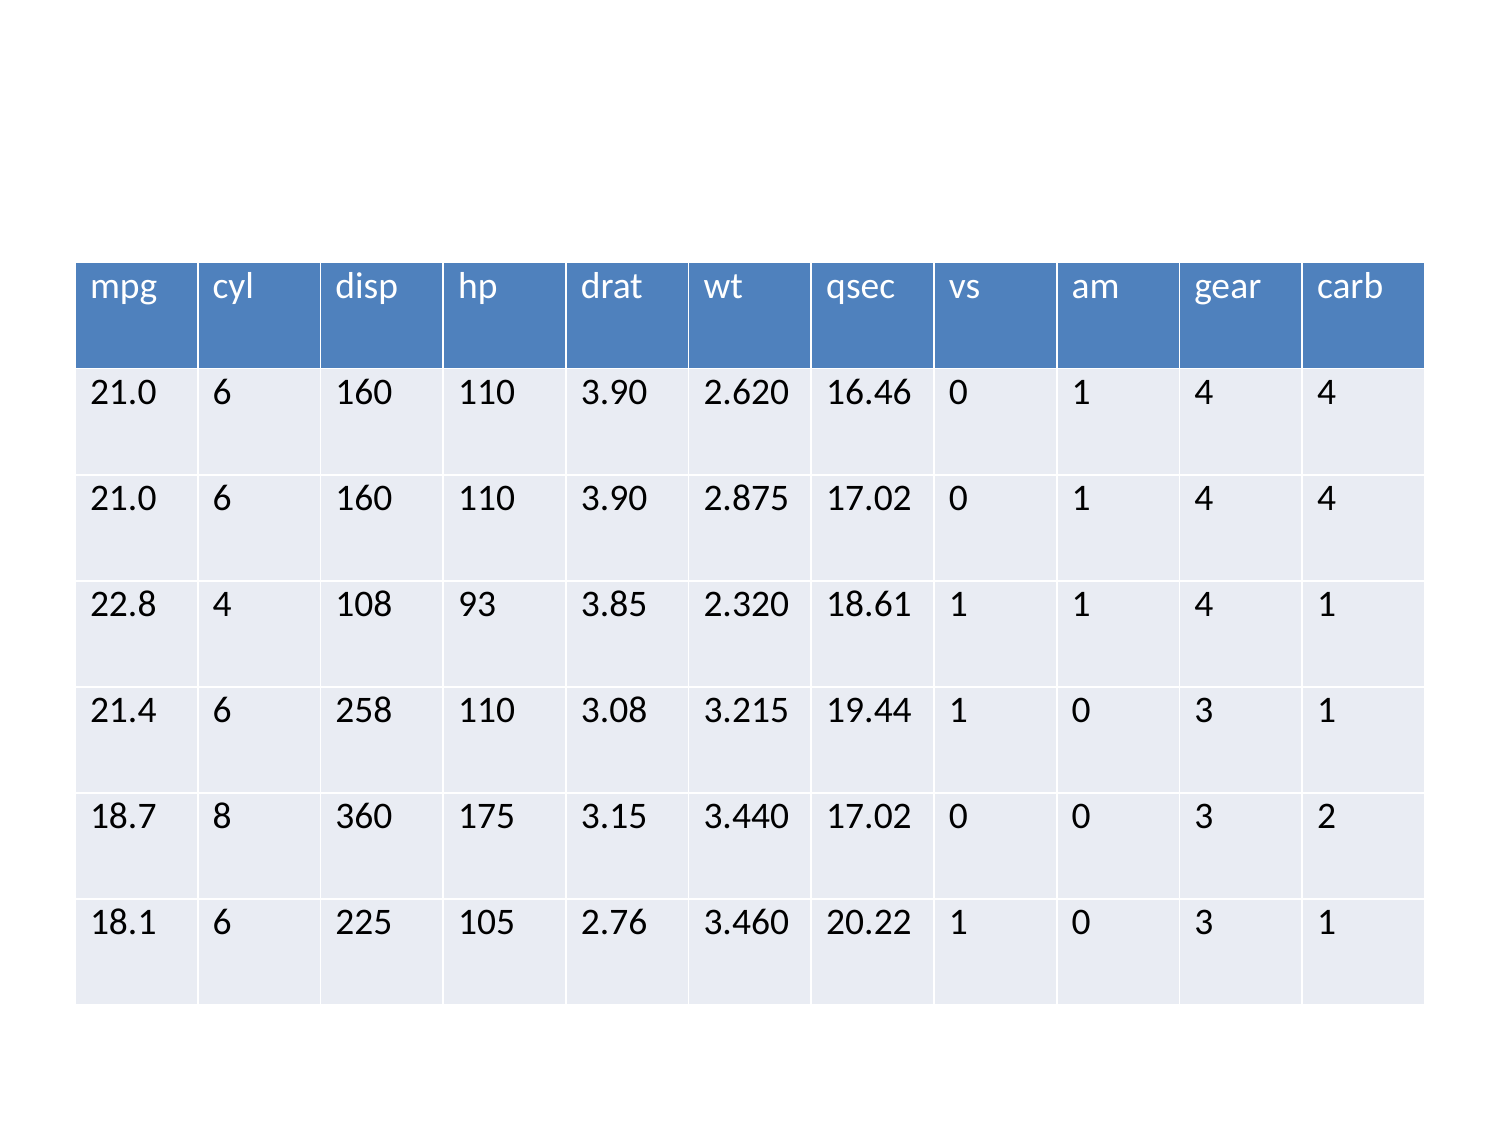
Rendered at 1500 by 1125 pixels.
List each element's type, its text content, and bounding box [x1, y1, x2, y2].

table_cell 2.620 [689, 369, 810, 474]
table_cell 2.320 [689, 582, 810, 686]
table_cell 1 [1303, 582, 1424, 686]
table_cell 0 [935, 476, 1056, 580]
table_cell 2 [1303, 794, 1424, 898]
table_header disp [321, 263, 442, 368]
table_cell 17.02 [812, 794, 933, 898]
table_cell 1 [1303, 900, 1424, 1004]
table_cell 1 [935, 688, 1056, 792]
table_cell 8 [199, 794, 320, 898]
table_cell 3.440 [689, 794, 810, 898]
table_cell 258 [321, 688, 442, 792]
table_header gear [1180, 263, 1301, 368]
table_cell 6 [199, 369, 320, 474]
table_cell 3 [1180, 900, 1301, 1004]
table_cell 3 [1180, 794, 1301, 898]
table_cell 18.7 [76, 794, 197, 898]
table_cell 0 [935, 369, 1056, 474]
table_cell 3.215 [689, 688, 810, 792]
table_cell 225 [321, 900, 442, 1004]
table_cell 6 [199, 900, 320, 1004]
table_cell 16.46 [812, 369, 933, 474]
table_cell 20.22 [812, 900, 933, 1004]
table_header wt [689, 263, 810, 368]
table_cell 0 [1058, 688, 1179, 792]
table_cell 0 [1058, 794, 1179, 898]
table_header hp [444, 263, 565, 368]
table_header cyl [199, 263, 320, 368]
table_cell 1 [1058, 476, 1179, 580]
table_cell 110 [444, 476, 565, 580]
table_cell 1 [935, 900, 1056, 1004]
table_cell 1 [1058, 369, 1179, 474]
table_header mpg [76, 263, 197, 368]
table_cell 18.61 [812, 582, 933, 686]
table_cell 2.76 [567, 900, 688, 1004]
table_cell 3.08 [567, 688, 688, 792]
table_cell 93 [444, 582, 565, 686]
table_cell 18.1 [76, 900, 197, 1004]
table_cell 3.15 [567, 794, 688, 898]
table_cell 110 [444, 369, 565, 474]
table_cell 3 [1180, 688, 1301, 792]
table_cell 3.460 [689, 900, 810, 1004]
table_header carb [1303, 263, 1424, 368]
table_cell 360 [321, 794, 442, 898]
table_cell 19.44 [812, 688, 933, 792]
table_cell 1 [1303, 688, 1424, 792]
table_cell 2.875 [689, 476, 810, 580]
table_cell 4 [199, 582, 320, 686]
table_cell 175 [444, 794, 565, 898]
table_cell 22.8 [76, 582, 197, 686]
table_header drat [567, 263, 688, 368]
table_cell 6 [199, 476, 320, 580]
table_cell 3.90 [567, 369, 688, 474]
table_cell 160 [321, 369, 442, 474]
table_cell 3.85 [567, 582, 688, 686]
table_cell 6 [199, 688, 320, 792]
table_header vs [935, 263, 1056, 368]
table_cell 21.4 [76, 688, 197, 792]
table_header qsec [812, 263, 933, 368]
table_cell 0 [935, 794, 1056, 898]
table_cell 17.02 [812, 476, 933, 580]
table_cell 4 [1303, 369, 1424, 474]
table_cell 108 [321, 582, 442, 686]
table_cell 21.0 [76, 369, 197, 474]
table_cell 1 [935, 582, 1056, 686]
table_cell 3.90 [567, 476, 688, 580]
table_cell 4 [1180, 582, 1301, 686]
table_cell 1 [1058, 582, 1179, 686]
table_cell 160 [321, 476, 442, 580]
table_cell 110 [444, 688, 565, 792]
table_cell 105 [444, 900, 565, 1004]
table_cell 0 [1058, 900, 1179, 1004]
table_cell 21.0 [76, 476, 197, 580]
table_cell 4 [1180, 369, 1301, 474]
table_header am [1058, 263, 1179, 368]
table_cell 4 [1303, 476, 1424, 580]
table_cell 4 [1180, 476, 1301, 580]
